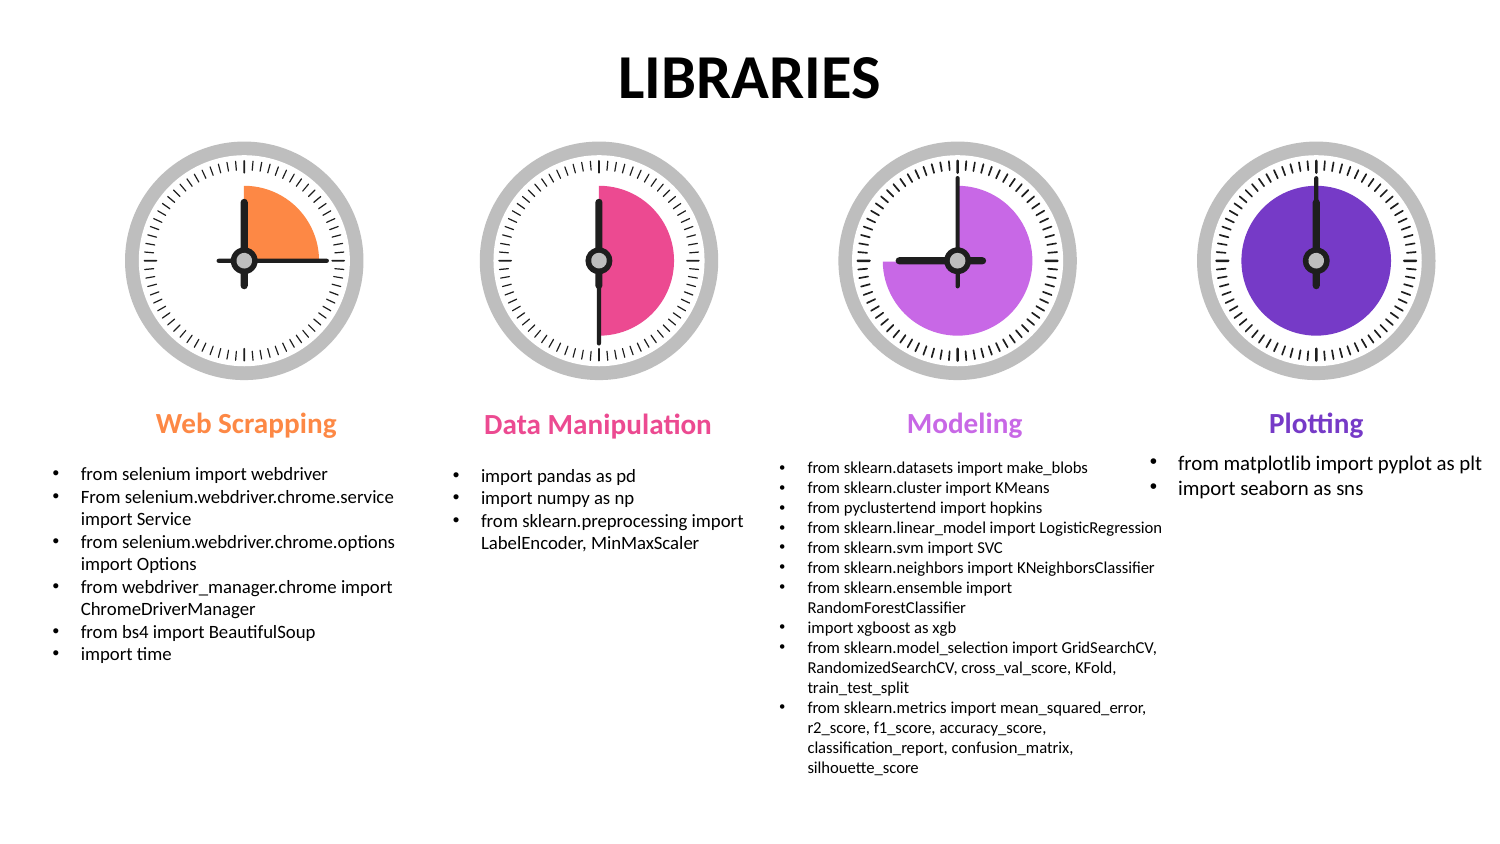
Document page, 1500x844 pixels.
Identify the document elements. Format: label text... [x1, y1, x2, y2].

text_box [964, 160, 968, 171]
text_box [243, 185, 319, 258]
text_box [1404, 242, 1416, 246]
text_box [1265, 338, 1272, 349]
text_box [987, 345, 993, 356]
text_box [914, 342, 920, 353]
text_box [860, 234, 871, 239]
text_box [585, 198, 613, 346]
text_box [1044, 259, 1059, 263]
text_box [862, 225, 874, 231]
text_box [1044, 283, 1055, 288]
text_box [880, 318, 889, 326]
text_box [880, 195, 889, 204]
text_box [972, 161, 976, 173]
text_box [479, 141, 719, 381]
text_box [1039, 298, 1049, 304]
text_box [598, 185, 675, 336]
text_box [899, 334, 907, 344]
text_box [1306, 160, 1310, 171]
text_box [995, 342, 1001, 353]
text_box [1215, 267, 1227, 271]
text_box [1331, 161, 1335, 173]
text_box [1035, 305, 1045, 312]
text_box [259, 161, 263, 172]
text_box [1042, 291, 1053, 296]
text_box [866, 217, 876, 224]
text_box [1026, 195, 1035, 204]
text_box [1219, 283, 1230, 288]
text_box [886, 189, 894, 198]
text_box [892, 183, 900, 192]
text_box [1026, 318, 1035, 326]
text_box [939, 161, 943, 173]
title LIBRARIES [75, 50, 1425, 97]
text_box import pandas as pd import numpy as np from sklearn.preprocessing import LabelEncoder, MinMaxScaler [437, 448, 761, 571]
text_box [1289, 163, 1294, 174]
text_box [987, 166, 993, 177]
text_box [1215, 259, 1230, 263]
text_box [980, 347, 985, 359]
text_box [914, 169, 920, 180]
text_box from selenium import webdriver From selenium.webdriver.chrome.service import Service from selenium.webdriver.chrome.options import Options from webdriver_manager.chrome import ChromeDriverManager from bs4 import BeautifulSoup import time [37, 446, 452, 696]
text_box [1390, 311, 1399, 319]
text_box [1353, 169, 1360, 180]
text_box [1402, 259, 1418, 263]
text_box [1002, 338, 1009, 349]
text_box [1224, 217, 1235, 224]
text_box [216, 198, 329, 290]
text_box [875, 311, 884, 319]
text_box [1251, 329, 1259, 339]
text_box [862, 291, 874, 296]
text_box [1374, 329, 1382, 339]
text_box [1251, 183, 1259, 192]
text_box [1245, 324, 1253, 333]
text_box [1308, 252, 1324, 269]
text_box [1241, 185, 1392, 336]
text_box [1360, 338, 1368, 349]
text_box [591, 252, 607, 269]
text_box [860, 283, 871, 288]
text_box [1403, 283, 1414, 288]
text_box [852, 155, 1064, 367]
text_box from sklearn.datasets import make_blobs from sklearn.cluster import KMeans from pyclustertend import hopkins from sklearn.linear_model import LogisticRegression from sklearn.svm import SVC from sklearn.neighbors import KNeighborsClassifier from sklearn.ensemble import RandomForestClassifier import xgboost as xgb from sklearn.model_selection import GridSearchCV, RandomizedSearchCV, cross_val_score, KFold, train_test_split from sklearn.metrics import mean_squared_error, r2_score, f1_score, accuracy_score, classification_report, confusion_matrix, silhouette_score [764, 442, 1179, 805]
text_box Web Scrapping [110, 385, 383, 446]
text_box [939, 349, 943, 360]
text_box [1233, 311, 1243, 319]
text_box [1002, 173, 1009, 183]
text_box Data Manipulation [461, 386, 735, 448]
text_box [922, 345, 928, 356]
text_box [1385, 318, 1394, 326]
text_box [1009, 178, 1016, 188]
text_box [1400, 225, 1411, 231]
text_box from matplotlib import pyplot as plt import seaborn as sns [1135, 434, 1500, 557]
text_box [1367, 334, 1375, 344]
text_box [1233, 202, 1243, 210]
text_box [1353, 342, 1360, 353]
text_box [1302, 176, 1330, 290]
text_box [1015, 329, 1023, 339]
text_box [857, 267, 868, 271]
text_box [1273, 169, 1279, 180]
text_box [1394, 305, 1404, 312]
text_box [1397, 298, 1408, 304]
text_box [236, 252, 252, 269]
text_box [866, 298, 876, 304]
text_box [858, 242, 869, 246]
text_box [1298, 161, 1302, 173]
text_box [1400, 291, 1411, 296]
text_box [875, 202, 884, 210]
text_box [1331, 349, 1335, 360]
text_box [1217, 275, 1228, 279]
text_box [1298, 349, 1302, 360]
text_box [1044, 234, 1055, 239]
text_box [1218, 234, 1230, 239]
text_box [972, 349, 976, 360]
text_box [1289, 347, 1294, 359]
text_box [1221, 225, 1232, 231]
text_box [1258, 178, 1265, 188]
text_box [1390, 202, 1399, 210]
text_box [333, 242, 344, 246]
text_box [980, 163, 985, 174]
text_box [1346, 166, 1352, 177]
text_box [899, 178, 907, 188]
text_box [1385, 195, 1394, 204]
text_box [493, 155, 705, 367]
text_box [1217, 242, 1228, 246]
text_box Plotting [1180, 385, 1453, 434]
text_box [1229, 305, 1239, 312]
text_box [906, 173, 913, 183]
text_box [1338, 163, 1343, 174]
text_box [1397, 217, 1408, 224]
text_box [138, 155, 350, 367]
text_box [1406, 267, 1417, 271]
text_box [1239, 318, 1248, 326]
text_box [125, 141, 364, 381]
text_box [906, 338, 913, 349]
text_box [892, 329, 900, 339]
text_box [1281, 166, 1286, 177]
text_box [1221, 291, 1232, 296]
text_box [870, 305, 880, 312]
text_box [1265, 173, 1272, 183]
text_box [1031, 311, 1041, 319]
text_box [1346, 345, 1352, 356]
text_box [1224, 298, 1235, 304]
text_box [949, 252, 966, 269]
text_box [882, 185, 1033, 336]
text_box [1047, 267, 1058, 271]
text_box [964, 350, 968, 362]
text_box [1009, 334, 1016, 344]
text_box [1031, 202, 1041, 210]
text_box [1039, 217, 1049, 224]
text_box [856, 259, 871, 263]
text_box [1229, 209, 1239, 217]
text_box Modeling [828, 390, 1101, 442]
text_box [995, 169, 1001, 180]
text_box [1404, 275, 1416, 279]
text_box [930, 163, 935, 174]
text_box [1021, 324, 1029, 333]
text_box [895, 176, 987, 289]
text_box [1374, 183, 1382, 192]
text_box [1046, 275, 1057, 279]
text_box [1197, 141, 1436, 381]
text_box [1015, 183, 1023, 192]
text_box [1306, 350, 1310, 362]
text_box [1046, 242, 1057, 246]
text_box [1258, 334, 1265, 344]
text_box [1367, 178, 1375, 188]
text_box [1273, 342, 1279, 353]
text_box [1210, 155, 1422, 367]
text_box [858, 275, 869, 279]
text_box [838, 141, 1077, 381]
text_box [1339, 347, 1343, 359]
text_box [226, 161, 230, 172]
text_box [1035, 209, 1045, 217]
text_box [1239, 195, 1248, 204]
text_box [930, 347, 935, 359]
text_box [922, 166, 928, 177]
text_box [1360, 173, 1368, 183]
text_box [1281, 345, 1286, 356]
text_box [1403, 234, 1414, 239]
text_box [870, 209, 880, 217]
text_box [1379, 189, 1388, 198]
text_box [1042, 225, 1053, 231]
text_box [1394, 209, 1404, 217]
